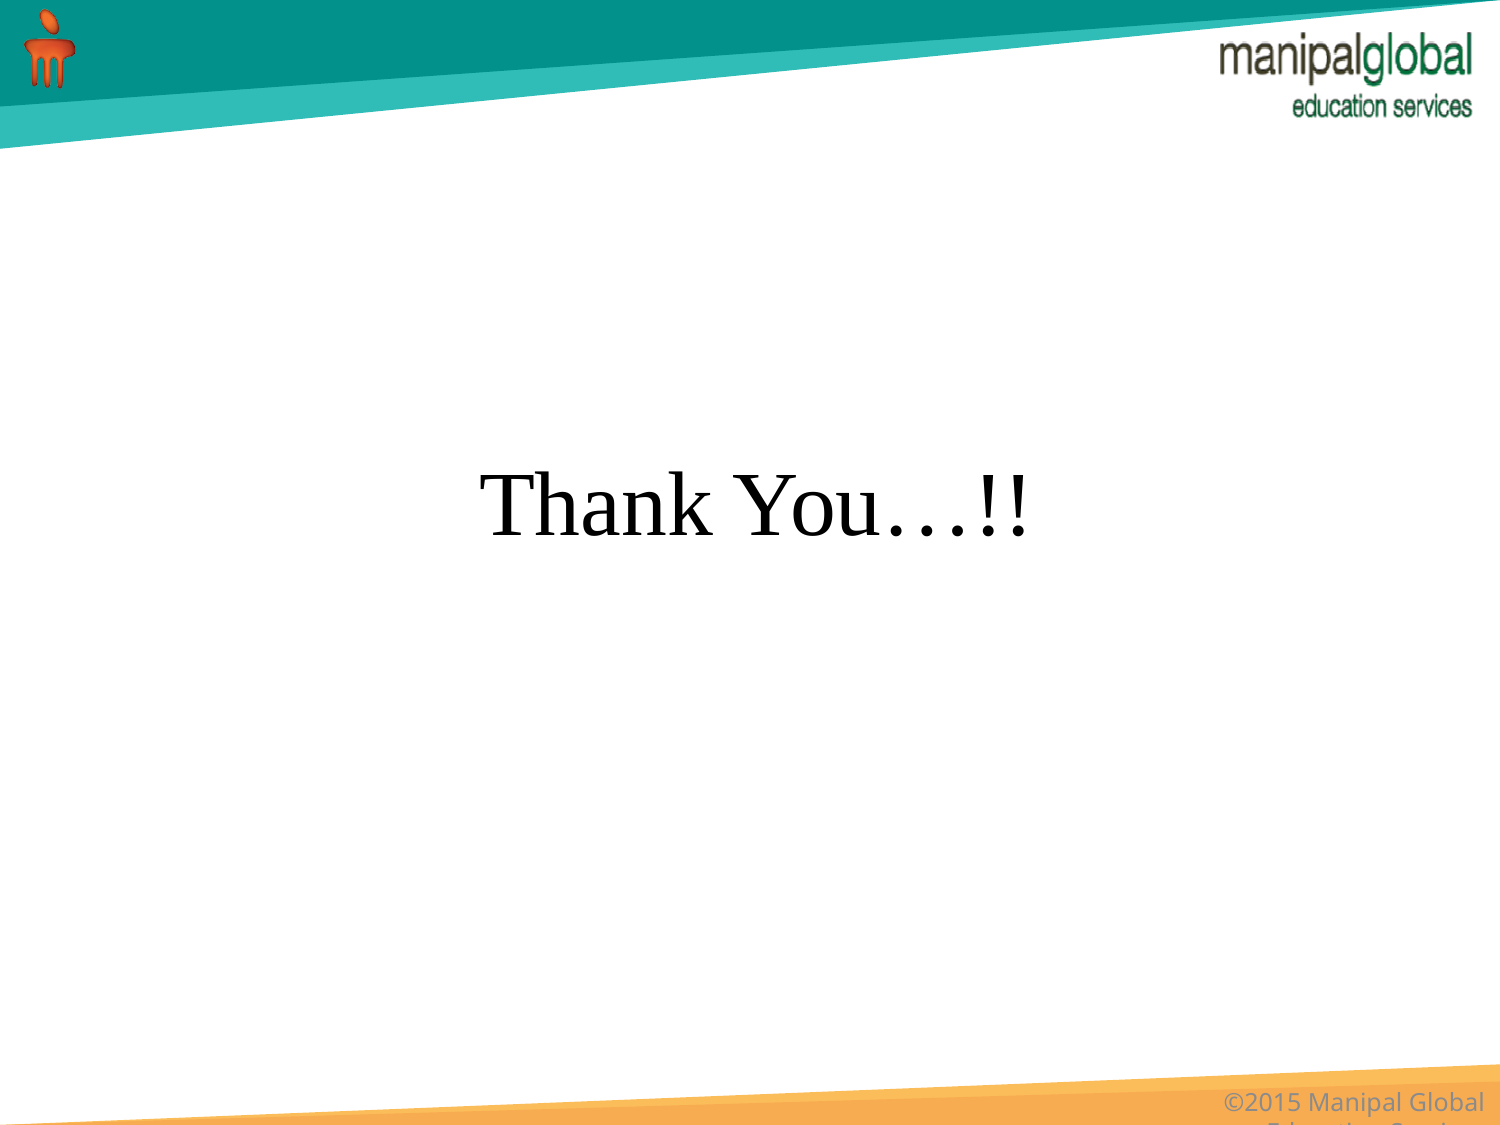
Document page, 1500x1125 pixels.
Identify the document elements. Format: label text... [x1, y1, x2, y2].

picture [1210, 21, 1493, 125]
picture [21, 6, 78, 91]
title Thank You…!! [249, 450, 1288, 650]
